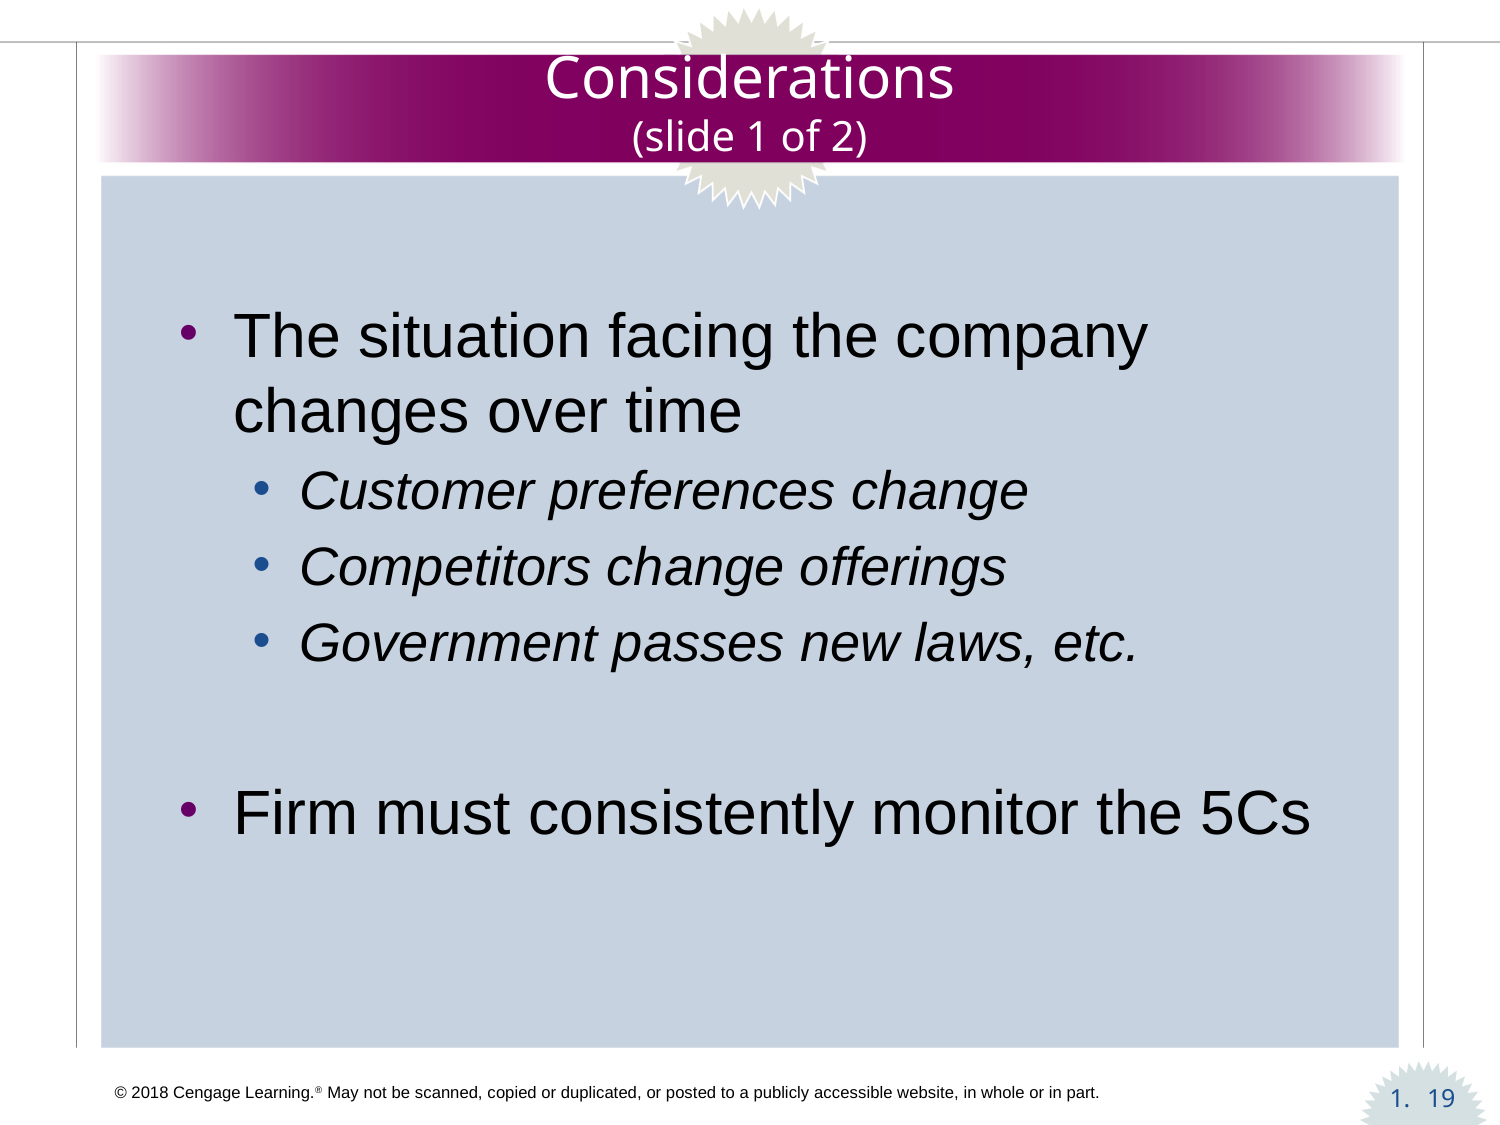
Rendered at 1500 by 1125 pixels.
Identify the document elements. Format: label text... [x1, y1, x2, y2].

picture [0, 0, 1500, 1125]
text_box 19 [1412, 1074, 1475, 1125]
list The situation facing the company changes over time Customer preferences change Competitors change offerings Government passes new laws, etc. Firm must consistently monitor the 5Cs [162, 287, 1388, 1001]
title Considerations (slide 1 of 2) [99, 49, 1401, 151]
